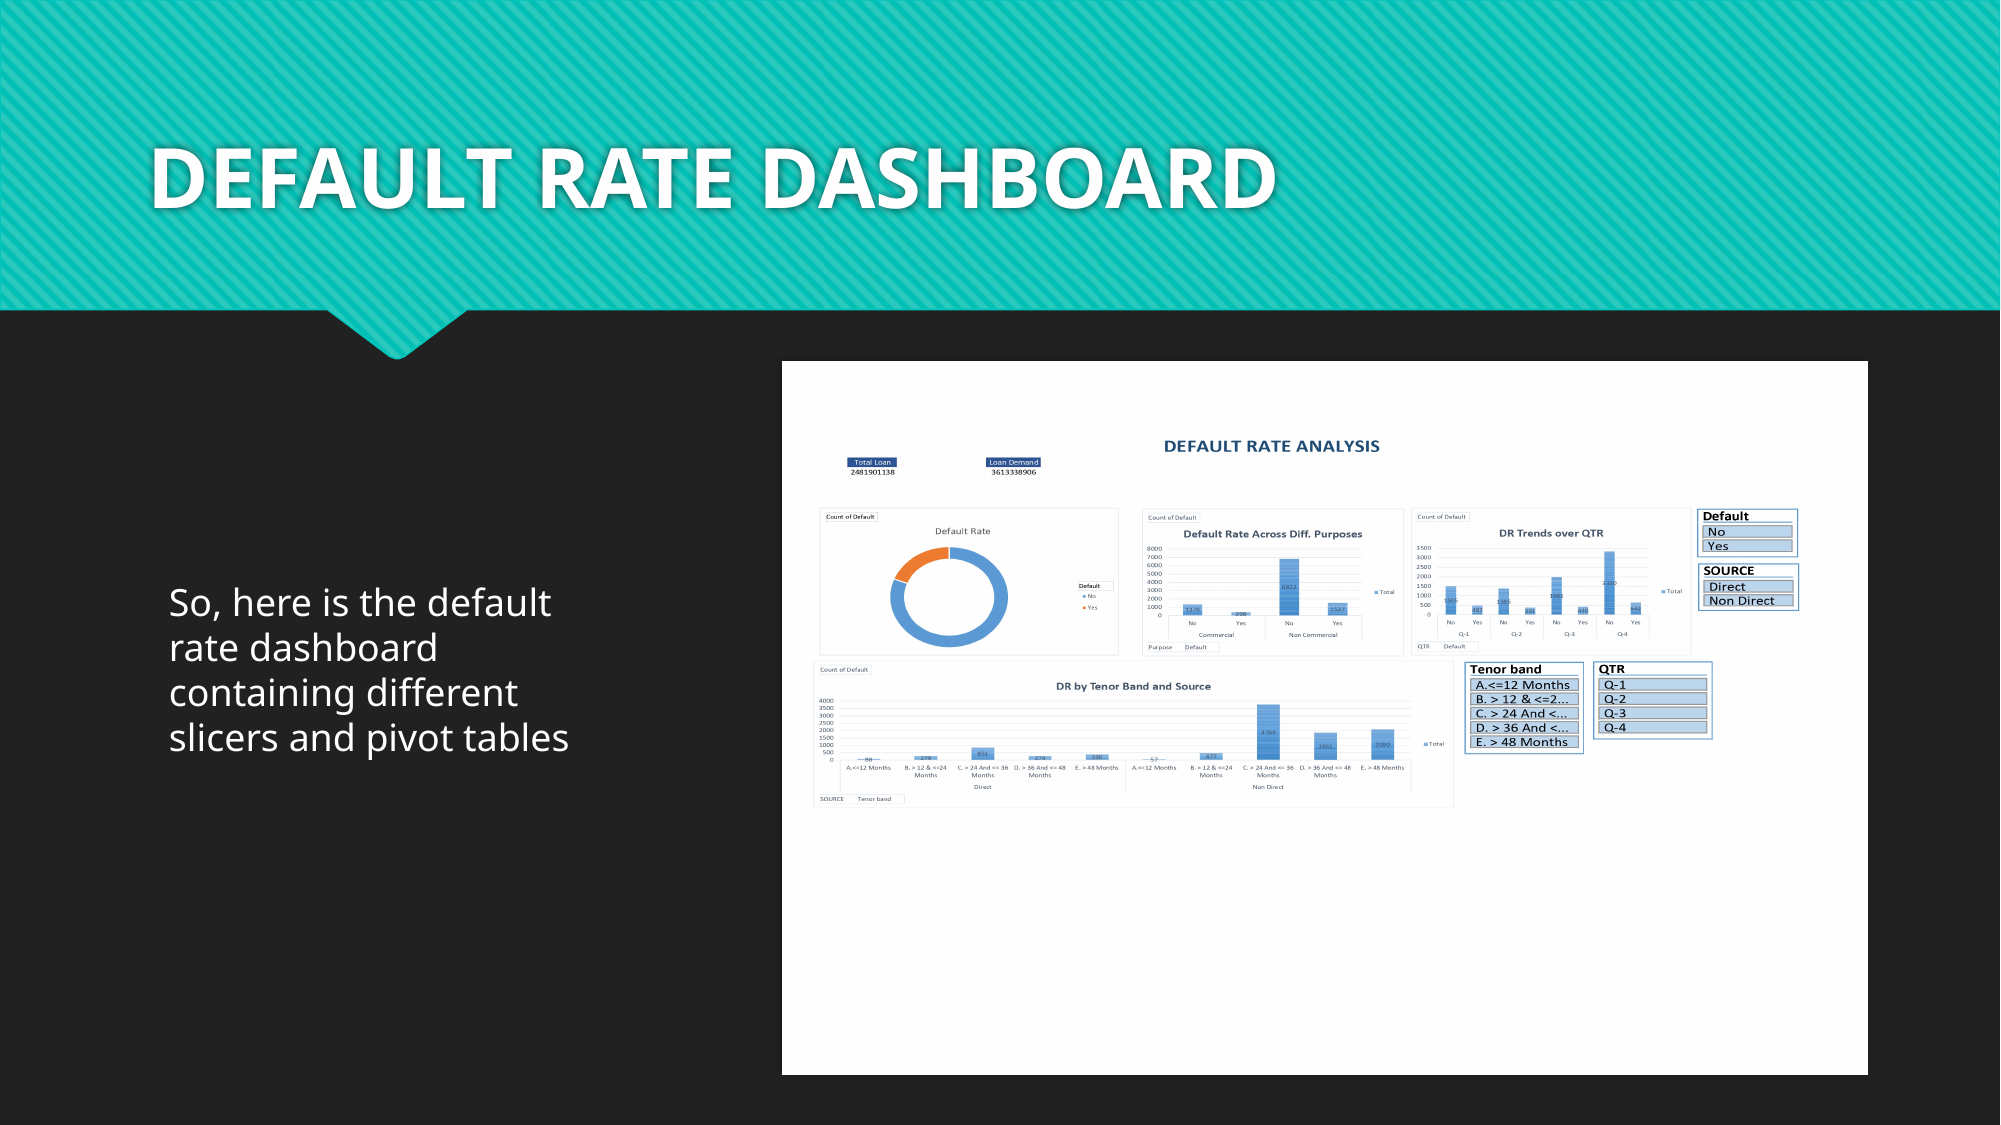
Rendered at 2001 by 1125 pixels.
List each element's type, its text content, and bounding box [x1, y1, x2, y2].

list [781, 361, 1868, 1075]
title DEFAULT RATE DASHBOARD [132, 73, 1868, 233]
text_box So, here is the default rate dashboard containing different slicers and pivot tables [154, 571, 631, 766]
